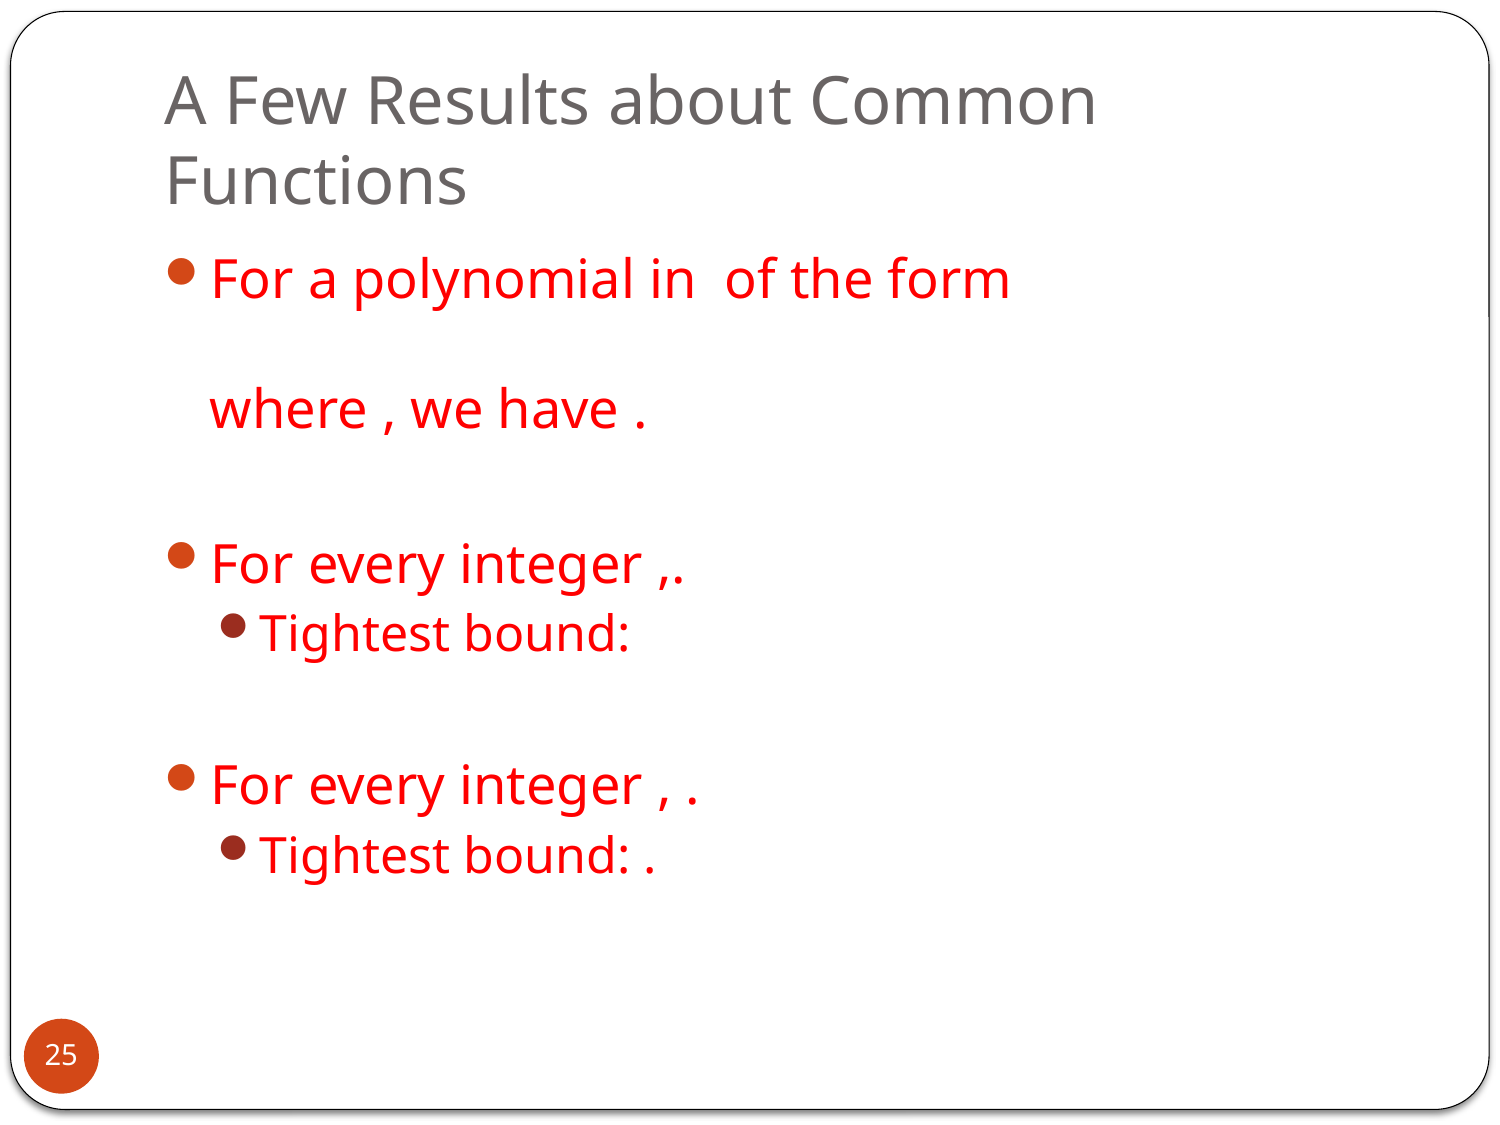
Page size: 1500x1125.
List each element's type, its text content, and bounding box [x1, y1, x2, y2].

slide_number 25 [23, 1018, 99, 1094]
title A Few Results about Common Functions [150, 45, 1425, 233]
